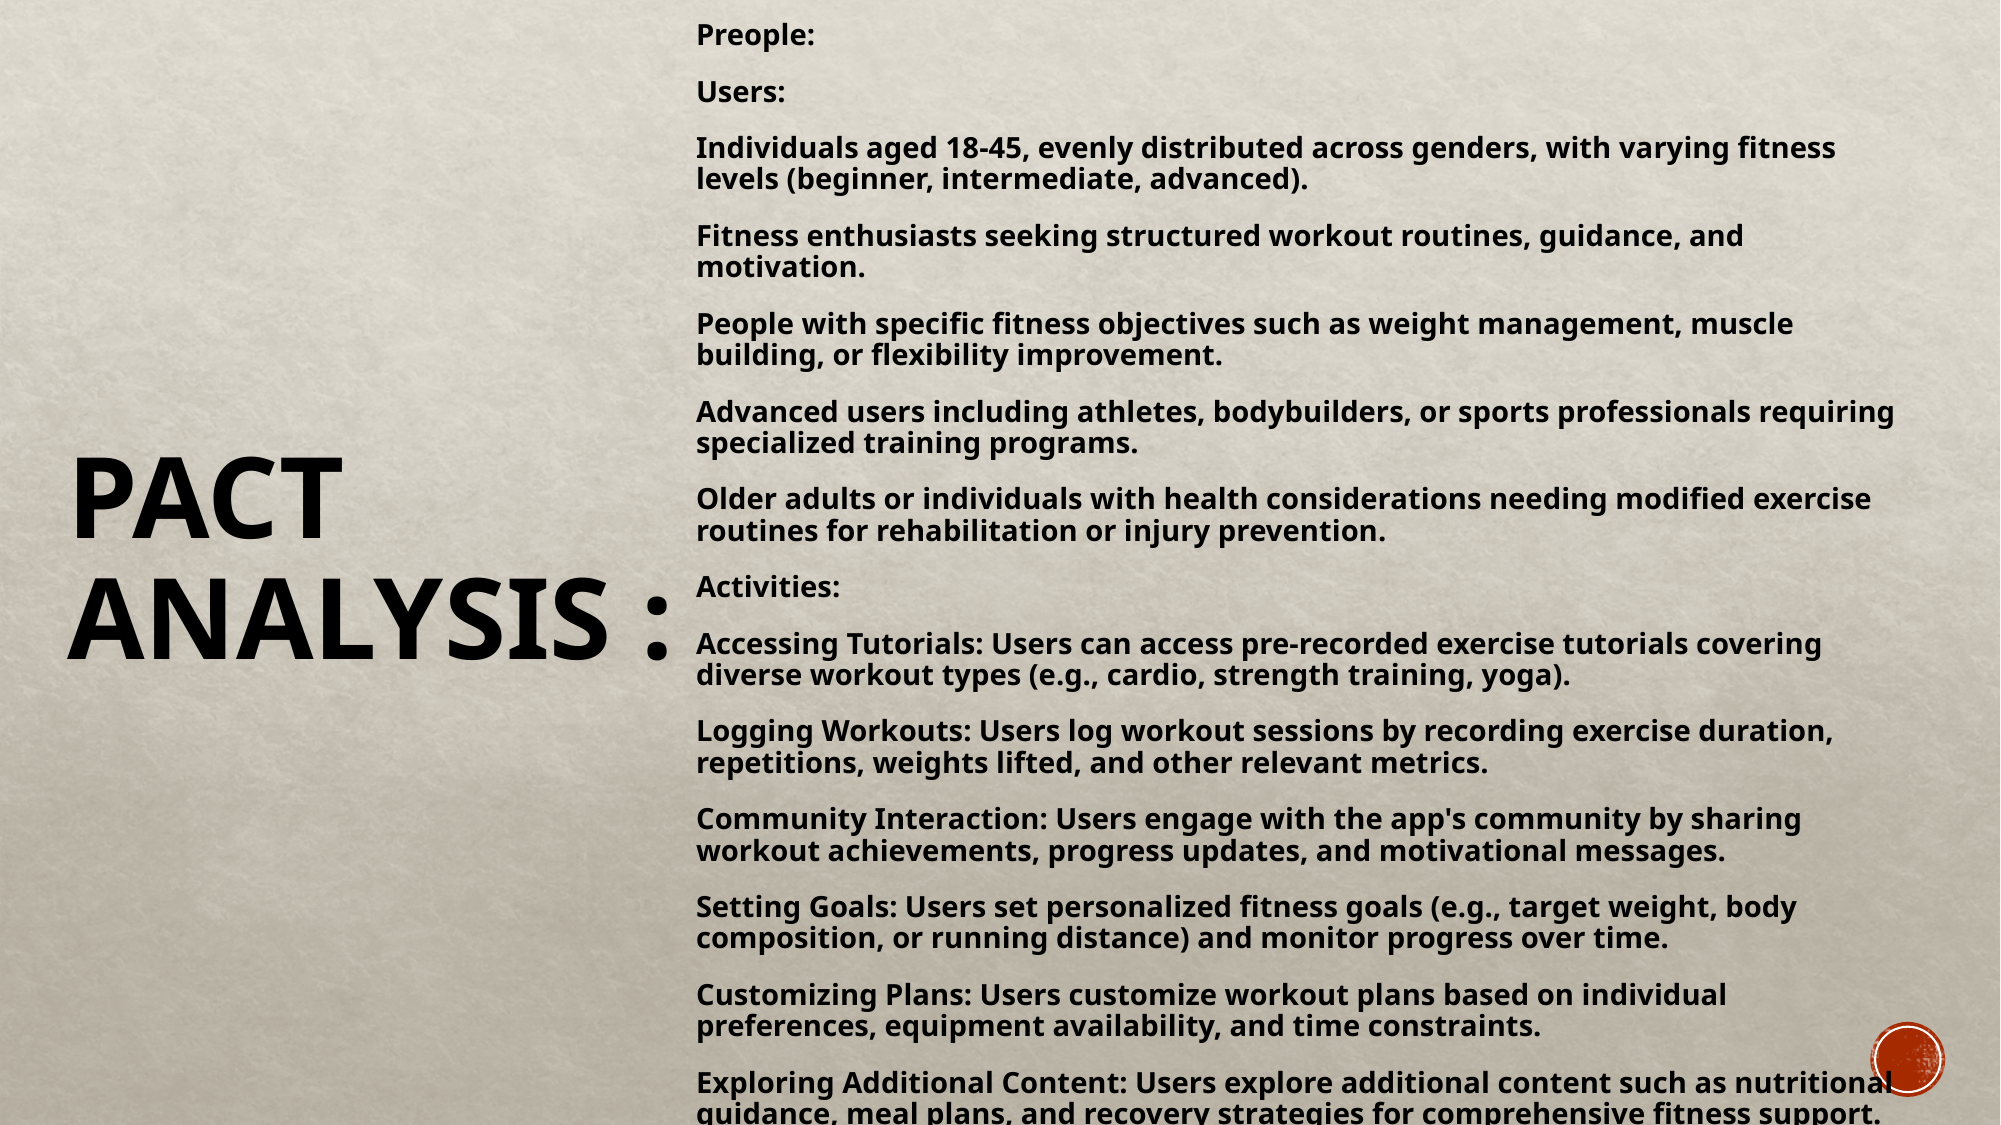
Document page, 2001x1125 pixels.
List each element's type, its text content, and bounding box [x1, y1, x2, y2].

title PACT ANALYSIS : [52, 183, 675, 942]
list Preople: Users: Individuals aged 18-45, evenly distributed across genders, with varying fitness levels (beginner, intermediate, advanced). Fitness enthusiasts seeking structured workout routines, guidance, and motivation. People with specific fitness objectives such as weight management, muscle building, or flexibility improvement. Advanced users including athletes, bodybuilders, or sports professionals requiring specialized training programs. Older adults or individuals with health considerations needing modified exercise routines for rehabilitation or injury prevention. Activities: Accessing Tutorials: Users can access pre-recorded exercise tutorials covering diverse workout types (e.g., cardio, strength training, yoga). Logging Workouts: Users log workout sessions by recording exercise duration, repetitions, weights lifted, and other relevant metrics. Community Interaction: Users engage with the app's community by sharing workout achievements, progress updates, and motivational messages. Setting Goals: Users set personalized fitness goals (e.g., target weight, body composition, or running distance) and monitor progress over time. Customizing Plans: Users customize workout plans based on individual preferences, equipment availability, and time constraints. Exploring Additional Content: Users explore additional content such as nutritional guidance, meal plans, and recovery strategies for comprehensive fitness support. [675, 69, 1932, 1083]
